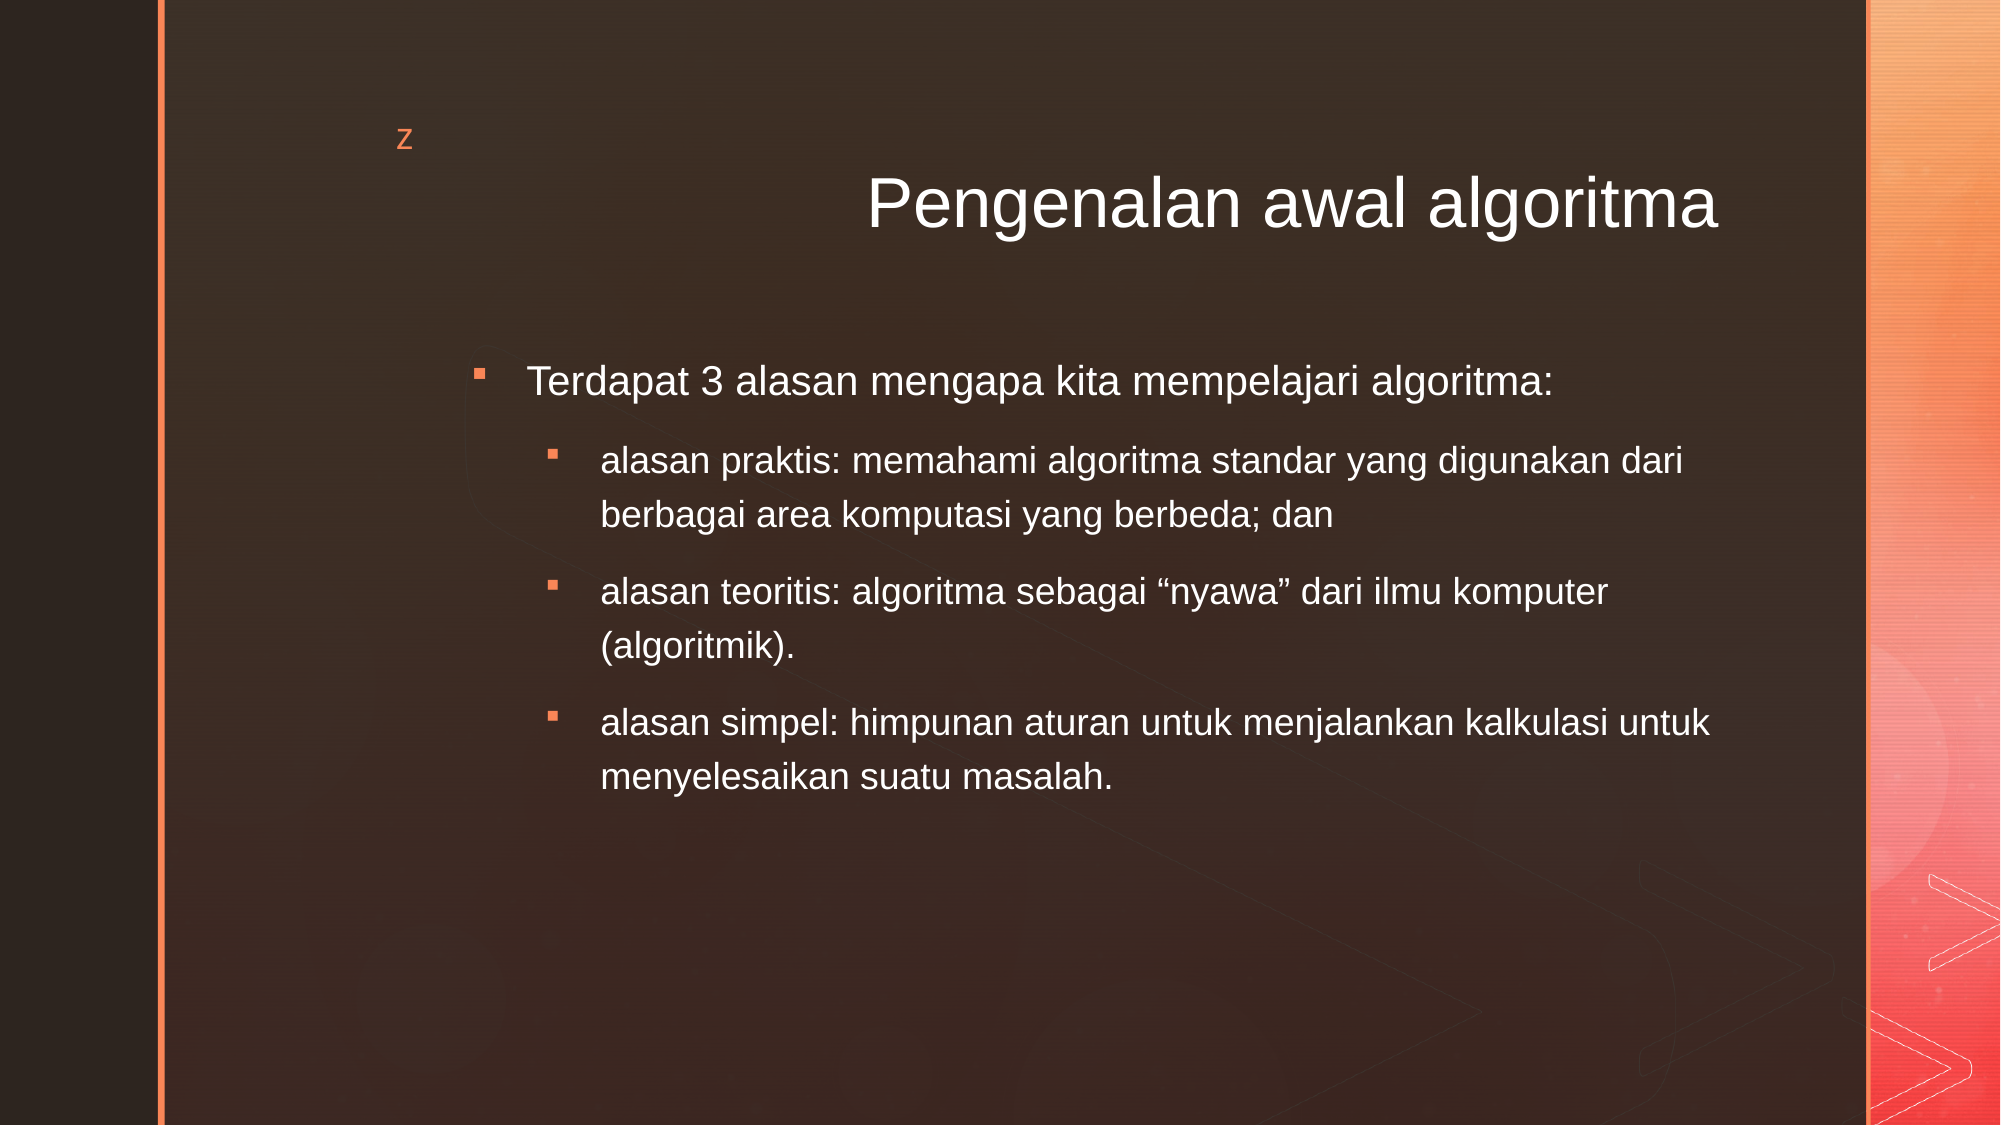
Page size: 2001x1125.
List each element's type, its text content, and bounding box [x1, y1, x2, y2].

title Pengenalan awal algoritma [428, 132, 1734, 310]
picture [1871, 0, 2001, 1125]
list Terdapat 3 alasan mengapa kita mempelajari algoritma: alasan praktis: memahami algoritma standar yang digunakan dari berbagai area komputasi yang berbeda; dan alasan teoritis: algoritma sebagai “nyawa” dari ilmu komputer (algoritmik). alasan simpel: himpunan aturan untuk menjalankan kalkulasi untuk menyelesaikan suatu masalah. [454, 336, 1734, 993]
